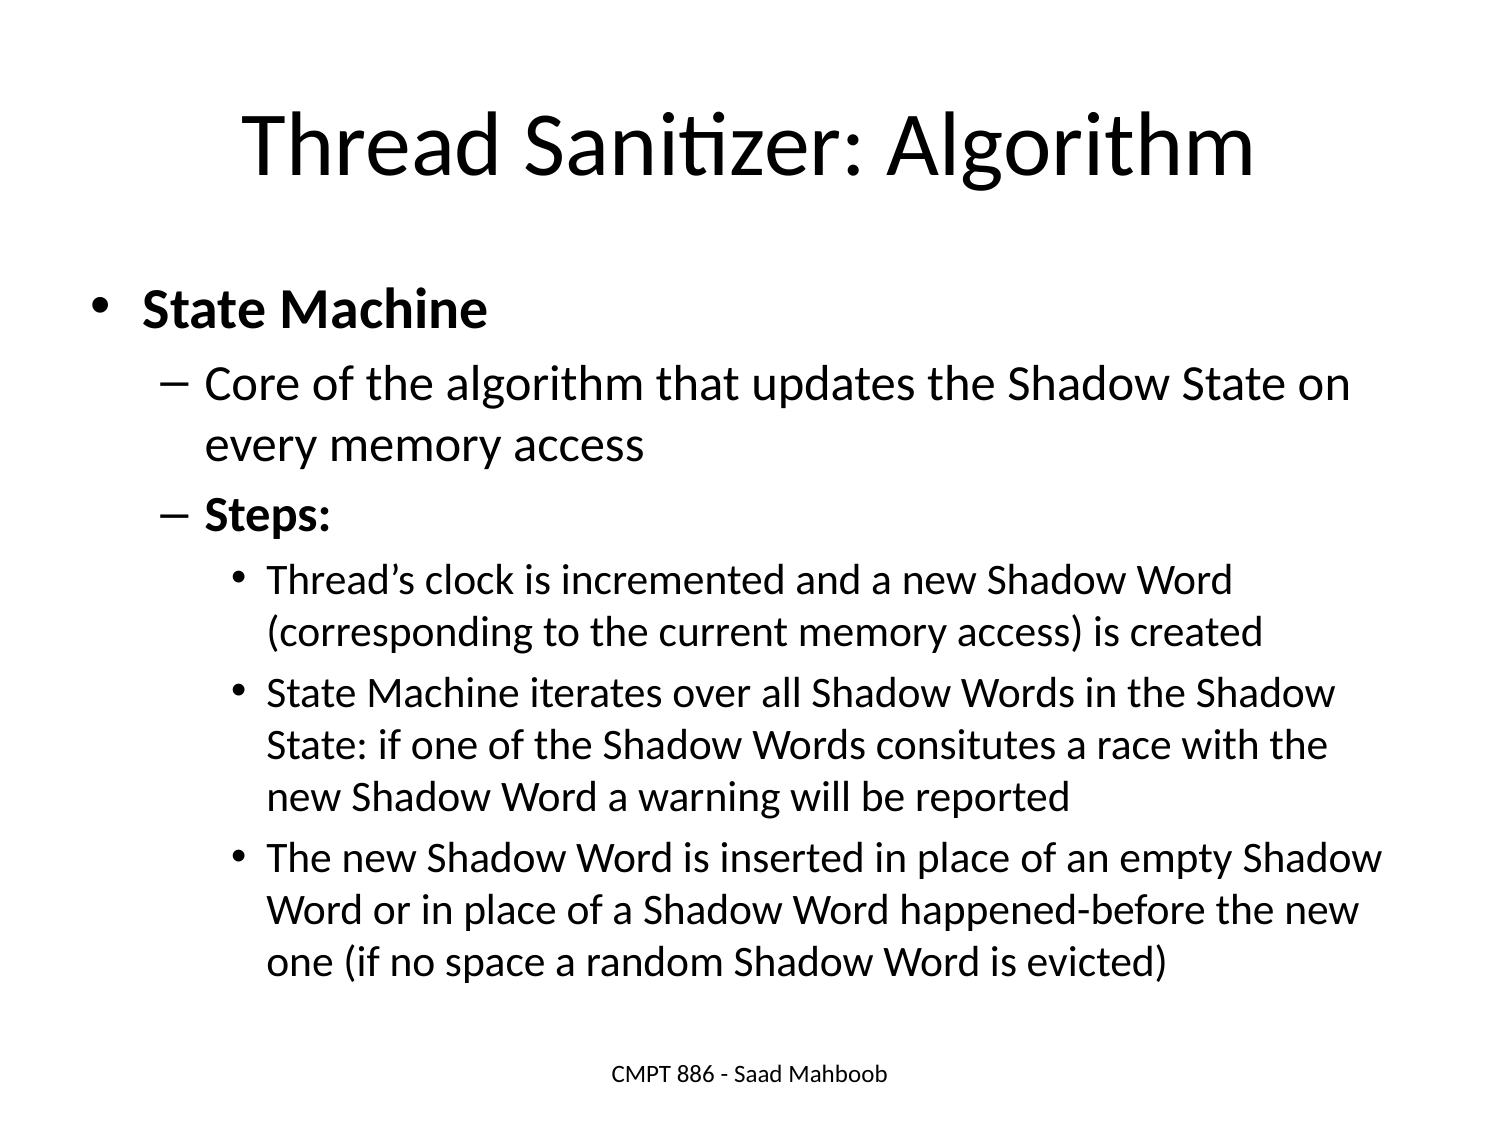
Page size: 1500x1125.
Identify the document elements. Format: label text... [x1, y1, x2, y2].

list State Machine Core of the algorithm that updates the Shadow State on every memory access Steps: Thread’s clock is incremented and a new Shadow Word (corresponding to the current memory access) is created State Machine iterates over all Shadow Words in the Shadow State: if one of the Shadow Words consitutes a race with the new Shadow Word a warning will be reported The new Shadow Word is inserted in place of an empty Shadow Word or in place of a Shadow Word happened-before the new one (if no space a random Shadow Word is evicted) [75, 262, 1425, 1005]
title Thread Sanitizer: Algorithm [75, 45, 1425, 233]
footer CMPT 886 - Saad Mahboob [512, 1042, 988, 1103]
